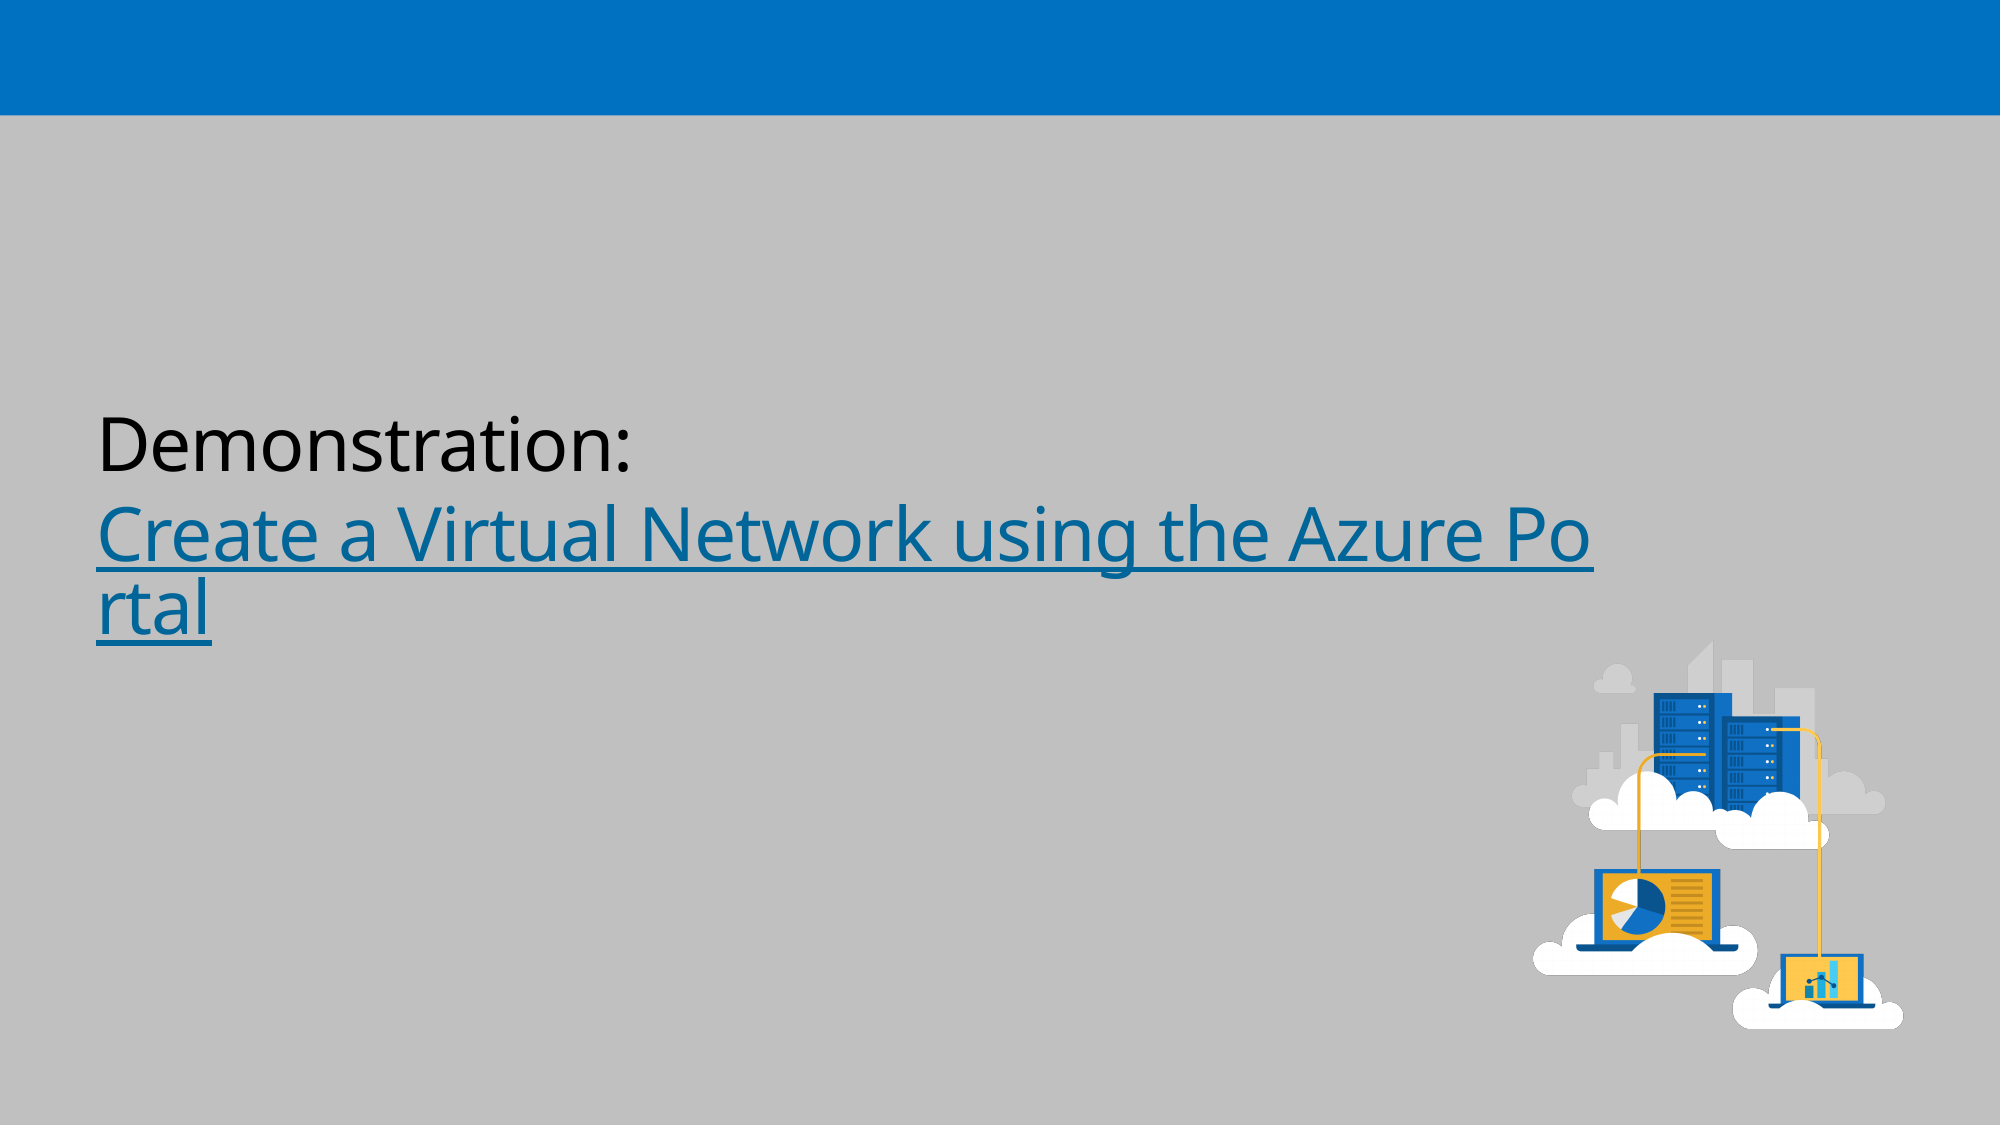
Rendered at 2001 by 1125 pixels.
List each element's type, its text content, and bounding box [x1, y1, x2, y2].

picture [1532, 639, 1905, 1029]
title Demonstration: Create a Virtual Network using the Azure Portal [96, 416, 1596, 580]
